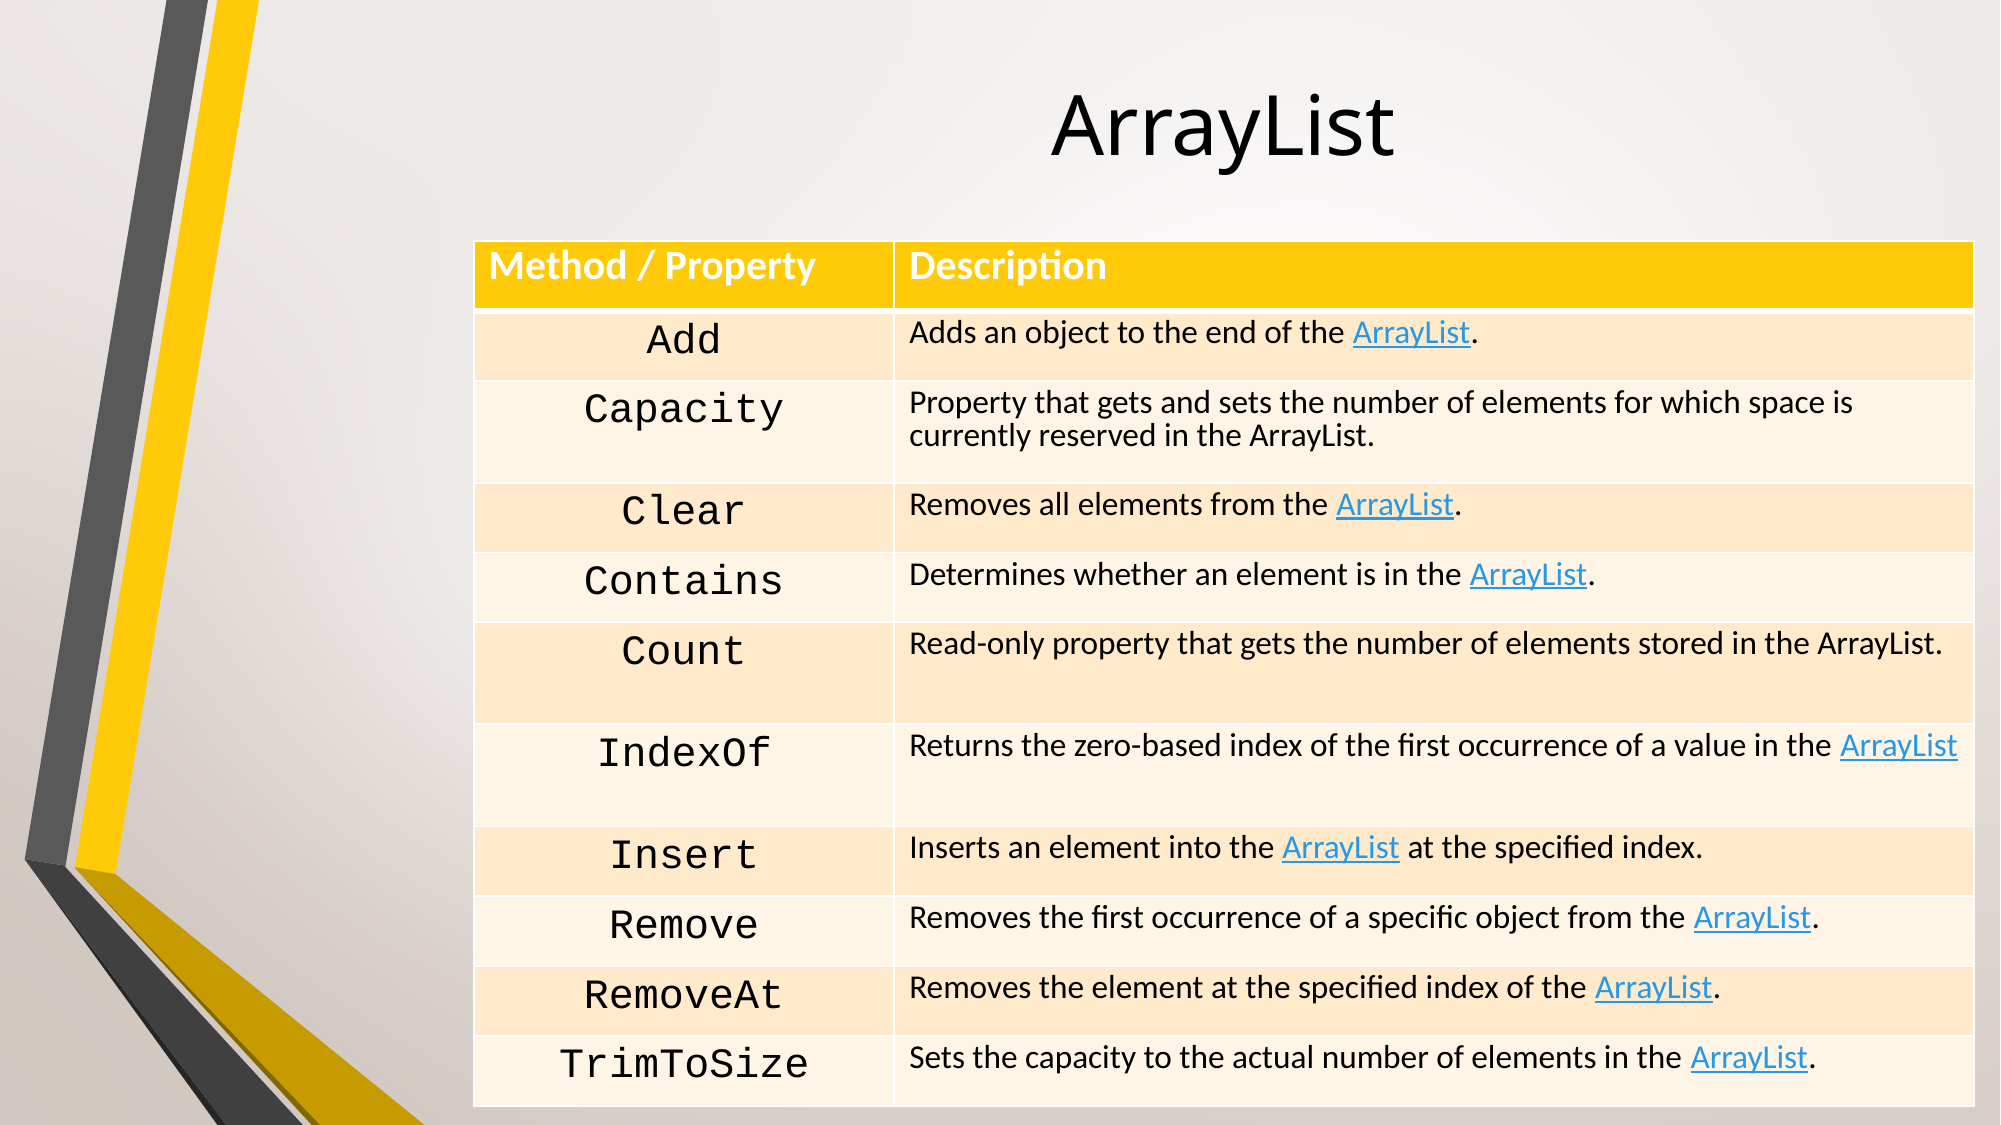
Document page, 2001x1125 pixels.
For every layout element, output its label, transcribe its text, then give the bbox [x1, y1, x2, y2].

table_cell Insert [475, 827, 893, 895]
table_header Description [895, 242, 1973, 308]
table_cell Read-only property that gets the number of elements stored in the ArrayList. [895, 623, 1973, 723]
table_cell Determines whether an element is in the ArrayList. [895, 553, 1973, 621]
table_cell Inserts an element into the ArrayList at the specified index. [895, 827, 1973, 895]
table_cell TrimToSize [475, 1037, 893, 1105]
table_cell Removes all elements from the ArrayList. [895, 484, 1973, 552]
table_cell Clear [475, 484, 893, 552]
title ArrayList [605, 3, 1843, 240]
table_cell Count [475, 623, 893, 723]
table_cell Returns the zero-based index of the first occurrence of a value in the ArrayList [895, 725, 1973, 826]
table_cell Sets the capacity to the actual number of elements in the ArrayList. [895, 1037, 1973, 1105]
table_cell Property that gets and sets the number of elements for which space is currently reserved in the ArrayList. [895, 382, 1973, 482]
table_header Method / Property [475, 242, 893, 308]
table_cell Remove [475, 897, 893, 965]
table_cell Removes the element at the specified index of the ArrayList. [895, 967, 1973, 1035]
table_cell Contains [475, 553, 893, 621]
table_cell Removes the first occurrence of a specific object from the ArrayList. [895, 897, 1973, 965]
table_cell Add [475, 314, 893, 380]
table_cell Capacity [475, 382, 893, 482]
table_cell RemoveAt [475, 967, 893, 1035]
table_cell IndexOf [475, 725, 893, 826]
table_cell Adds an object to the end of the ArrayList. [895, 314, 1973, 380]
